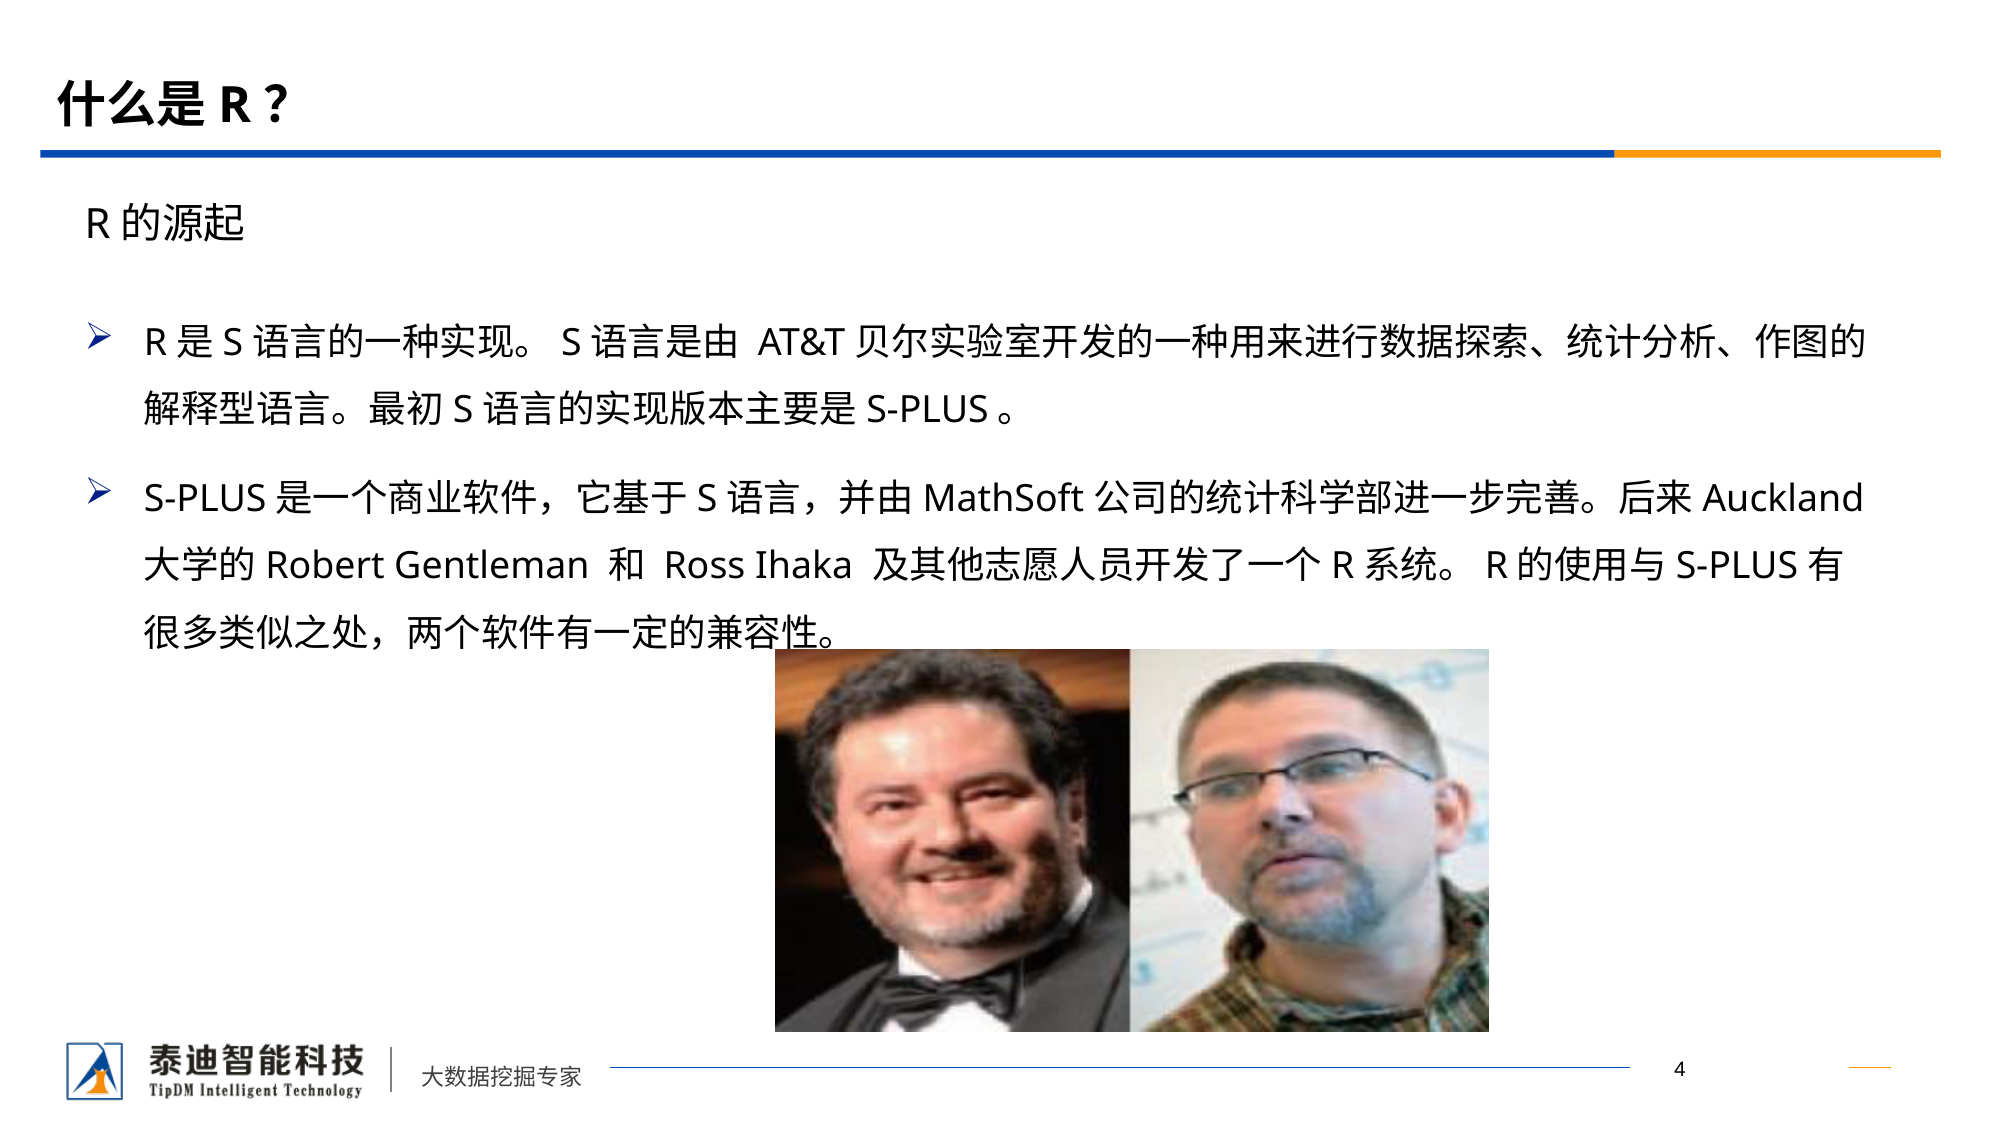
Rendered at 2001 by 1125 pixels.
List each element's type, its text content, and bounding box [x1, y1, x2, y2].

list R是S语言的一种实现。S语言是由 AT&T贝尔实验室开发的一种用来进行数据探索、统计分析、作图的解释型语言。最初S语言的实现版本主要是S-PLUS。 S-PLUS是一个商业软件，它基于S语言，并由MathSoft公司的统计科学部进一步完善。后来Auckland大学的Robert Gentleman 和 Ross Ihaka 及其他志愿人员开发了一个R系统。R的使用与S-PLUS有很多类似之处，两个软件有一定的兼容性。 [69, 287, 1892, 1005]
title 什么是R？ [41, 58, 1842, 146]
picture [62, 1028, 368, 1107]
picture [775, 649, 1489, 1032]
list R的源起 [69, 186, 1892, 257]
